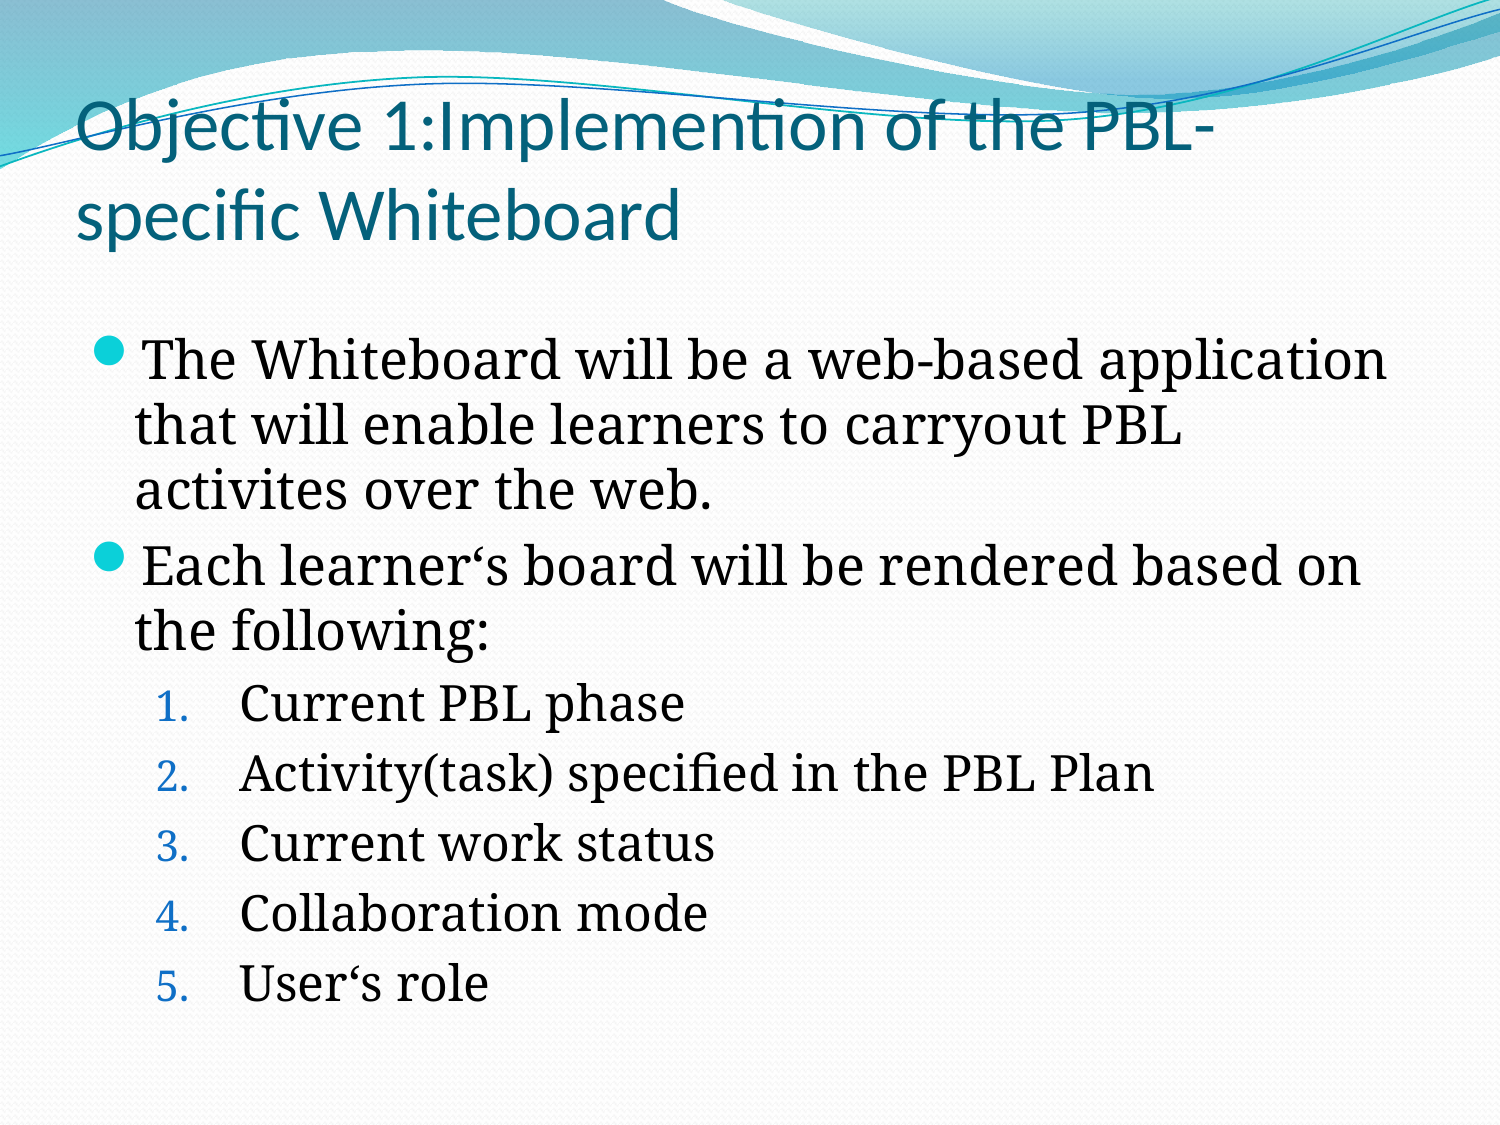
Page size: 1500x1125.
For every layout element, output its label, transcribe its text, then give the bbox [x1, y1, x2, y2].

list The Whiteboard will be a web-based application that will enable learners to carryout PBL activites over the web. Each learner‘s board will be rendered based on the following: Current PBL phase Activity(task) specified in the PBL Plan Current work status Collaboration mode User‘s role [75, 317, 1425, 1038]
title Objective 1:Implemention of the PBL-specific Whiteboard [75, 45, 1425, 256]
